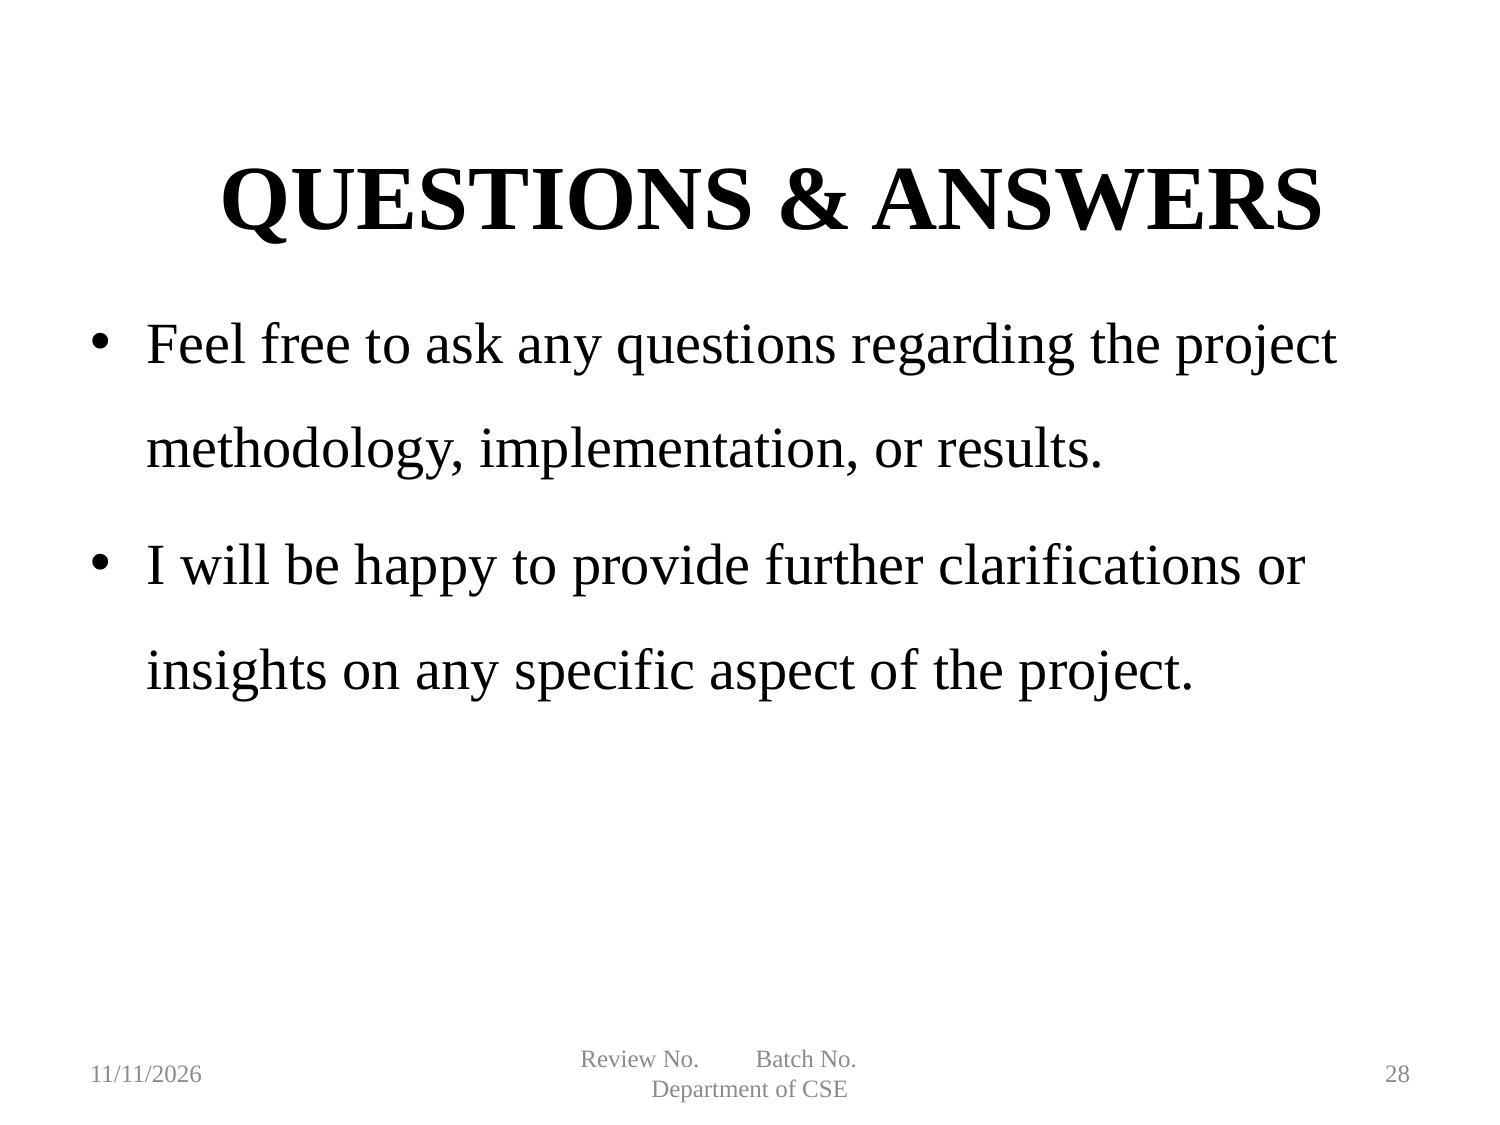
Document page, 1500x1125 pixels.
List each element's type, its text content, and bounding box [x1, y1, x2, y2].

list Feel free to ask any questions regarding the project methodology, implementation, or results. I will be happy to provide further clarifications or insights on any specific aspect of the project. [75, 262, 1425, 1005]
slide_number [75, 1042, 425, 1103]
slide_number 28 [1074, 1042, 1425, 1103]
footer Review No. Batch No. Department of CSE [512, 1042, 988, 1103]
title QUESTIONS & ANSWERS [146, 123, 1399, 262]
